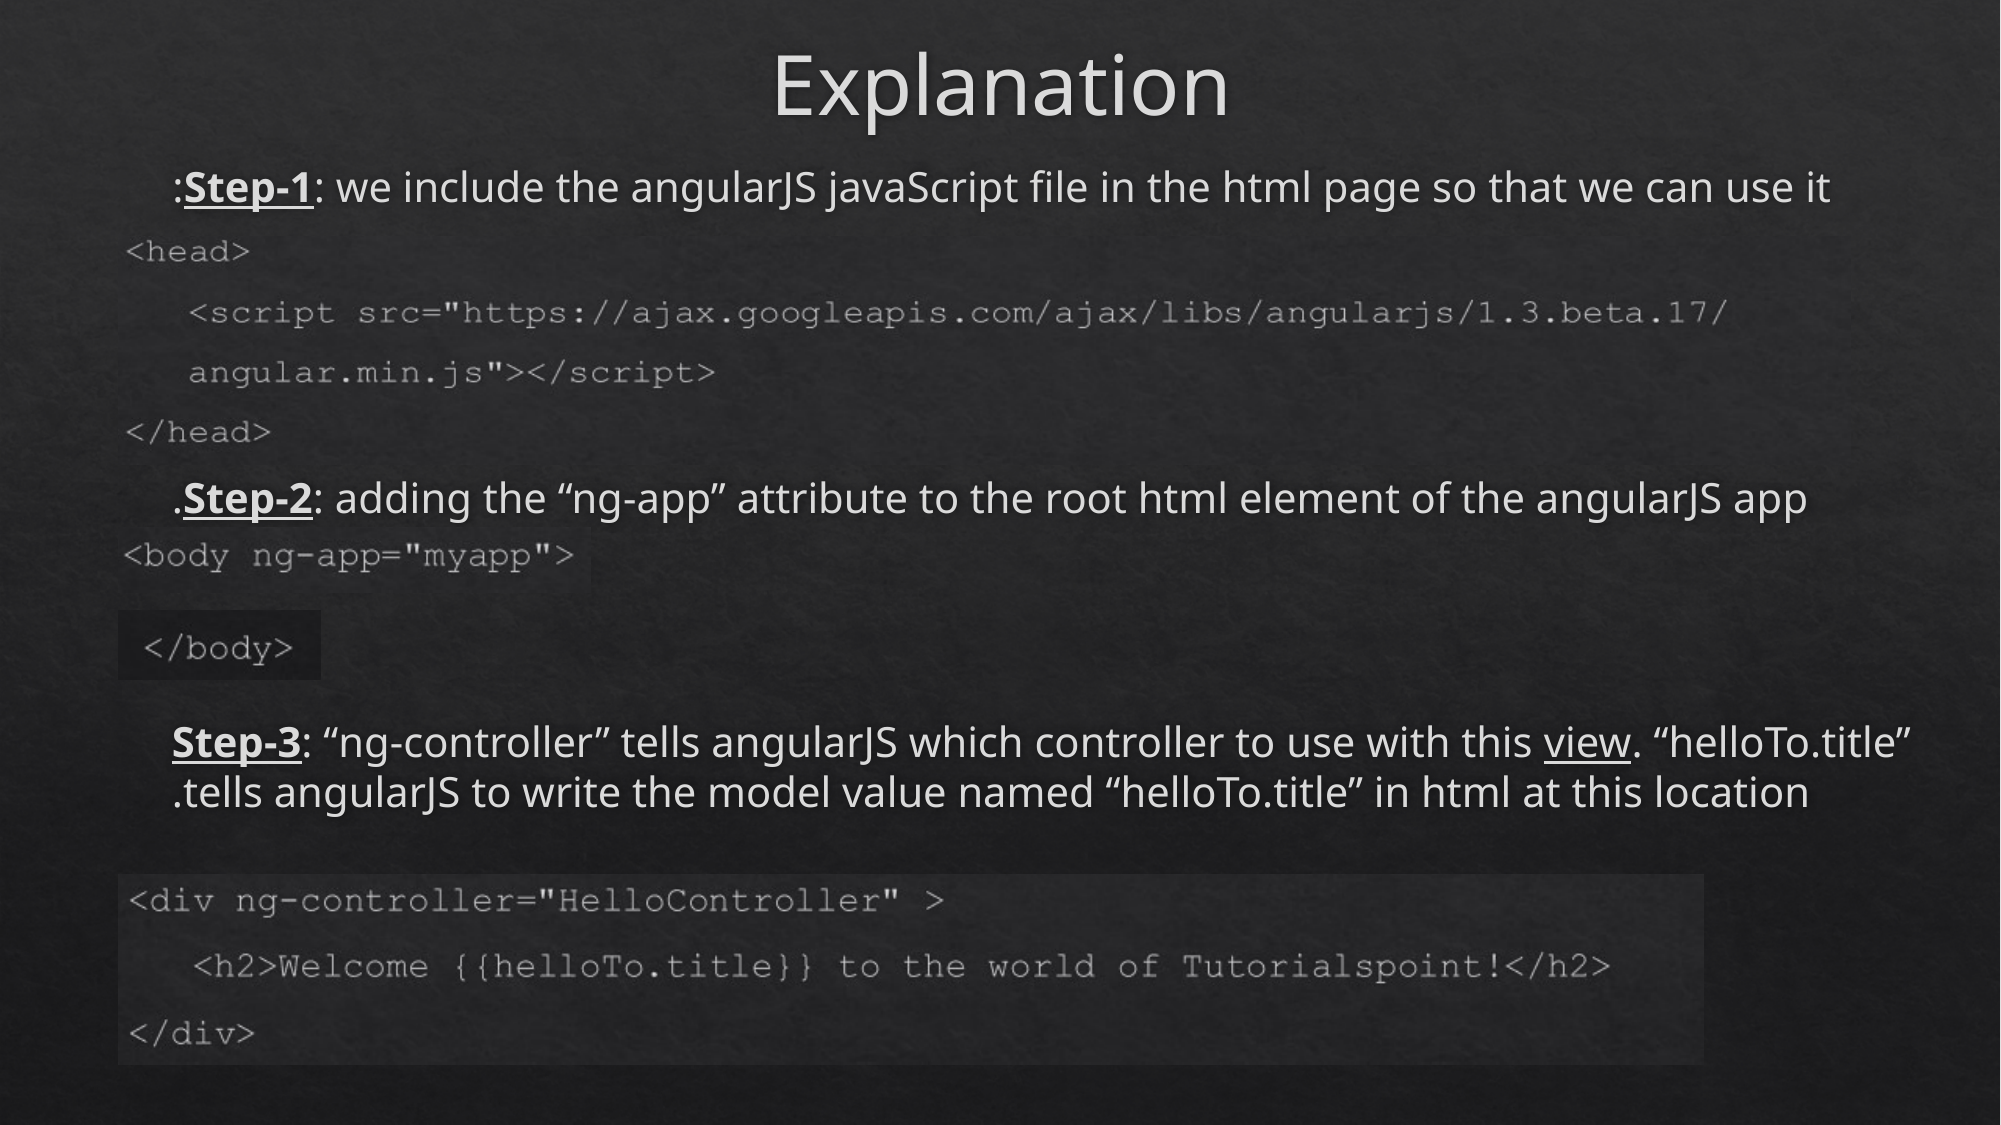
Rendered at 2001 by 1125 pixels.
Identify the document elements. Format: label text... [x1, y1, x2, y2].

picture [118, 236, 1851, 466]
text_box Step-3: “ng-controller” tells angularJS which controller to use with this view. “helloTo.title” tells angularJS to write the model value named “helloTo.title” in html at this location. [156, 708, 1938, 857]
list Step-1: we include the angularJS javaScript file in the html page so that we can use it: [156, 153, 1938, 247]
picture [118, 874, 1704, 1066]
picture [118, 526, 591, 594]
text_box Step-2: adding the “ng-app” attribute to the root html element of the angularJS app. [156, 464, 1938, 613]
title Explanation [152, 2, 1851, 162]
picture [118, 610, 321, 680]
